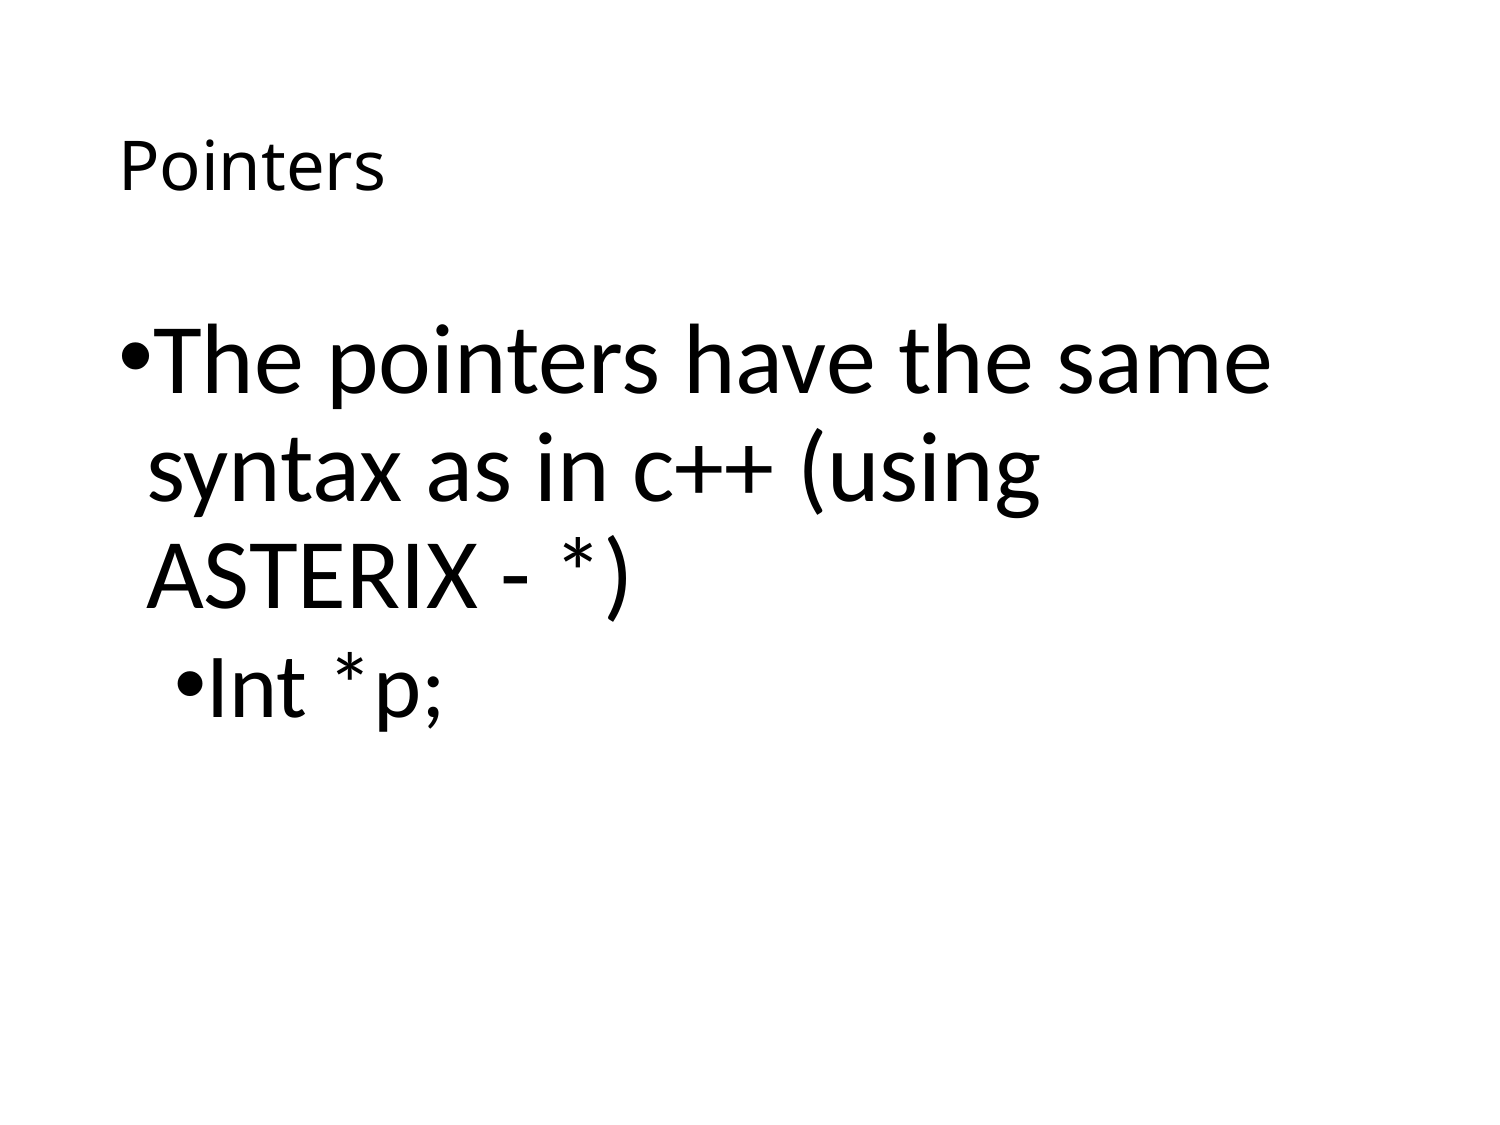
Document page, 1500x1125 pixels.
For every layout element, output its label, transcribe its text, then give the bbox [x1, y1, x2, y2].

list The pointers have the same syntax as in c++ (using ASTERIX - *) Int *p; [103, 299, 1397, 1014]
title Pointers [103, 59, 1397, 278]
